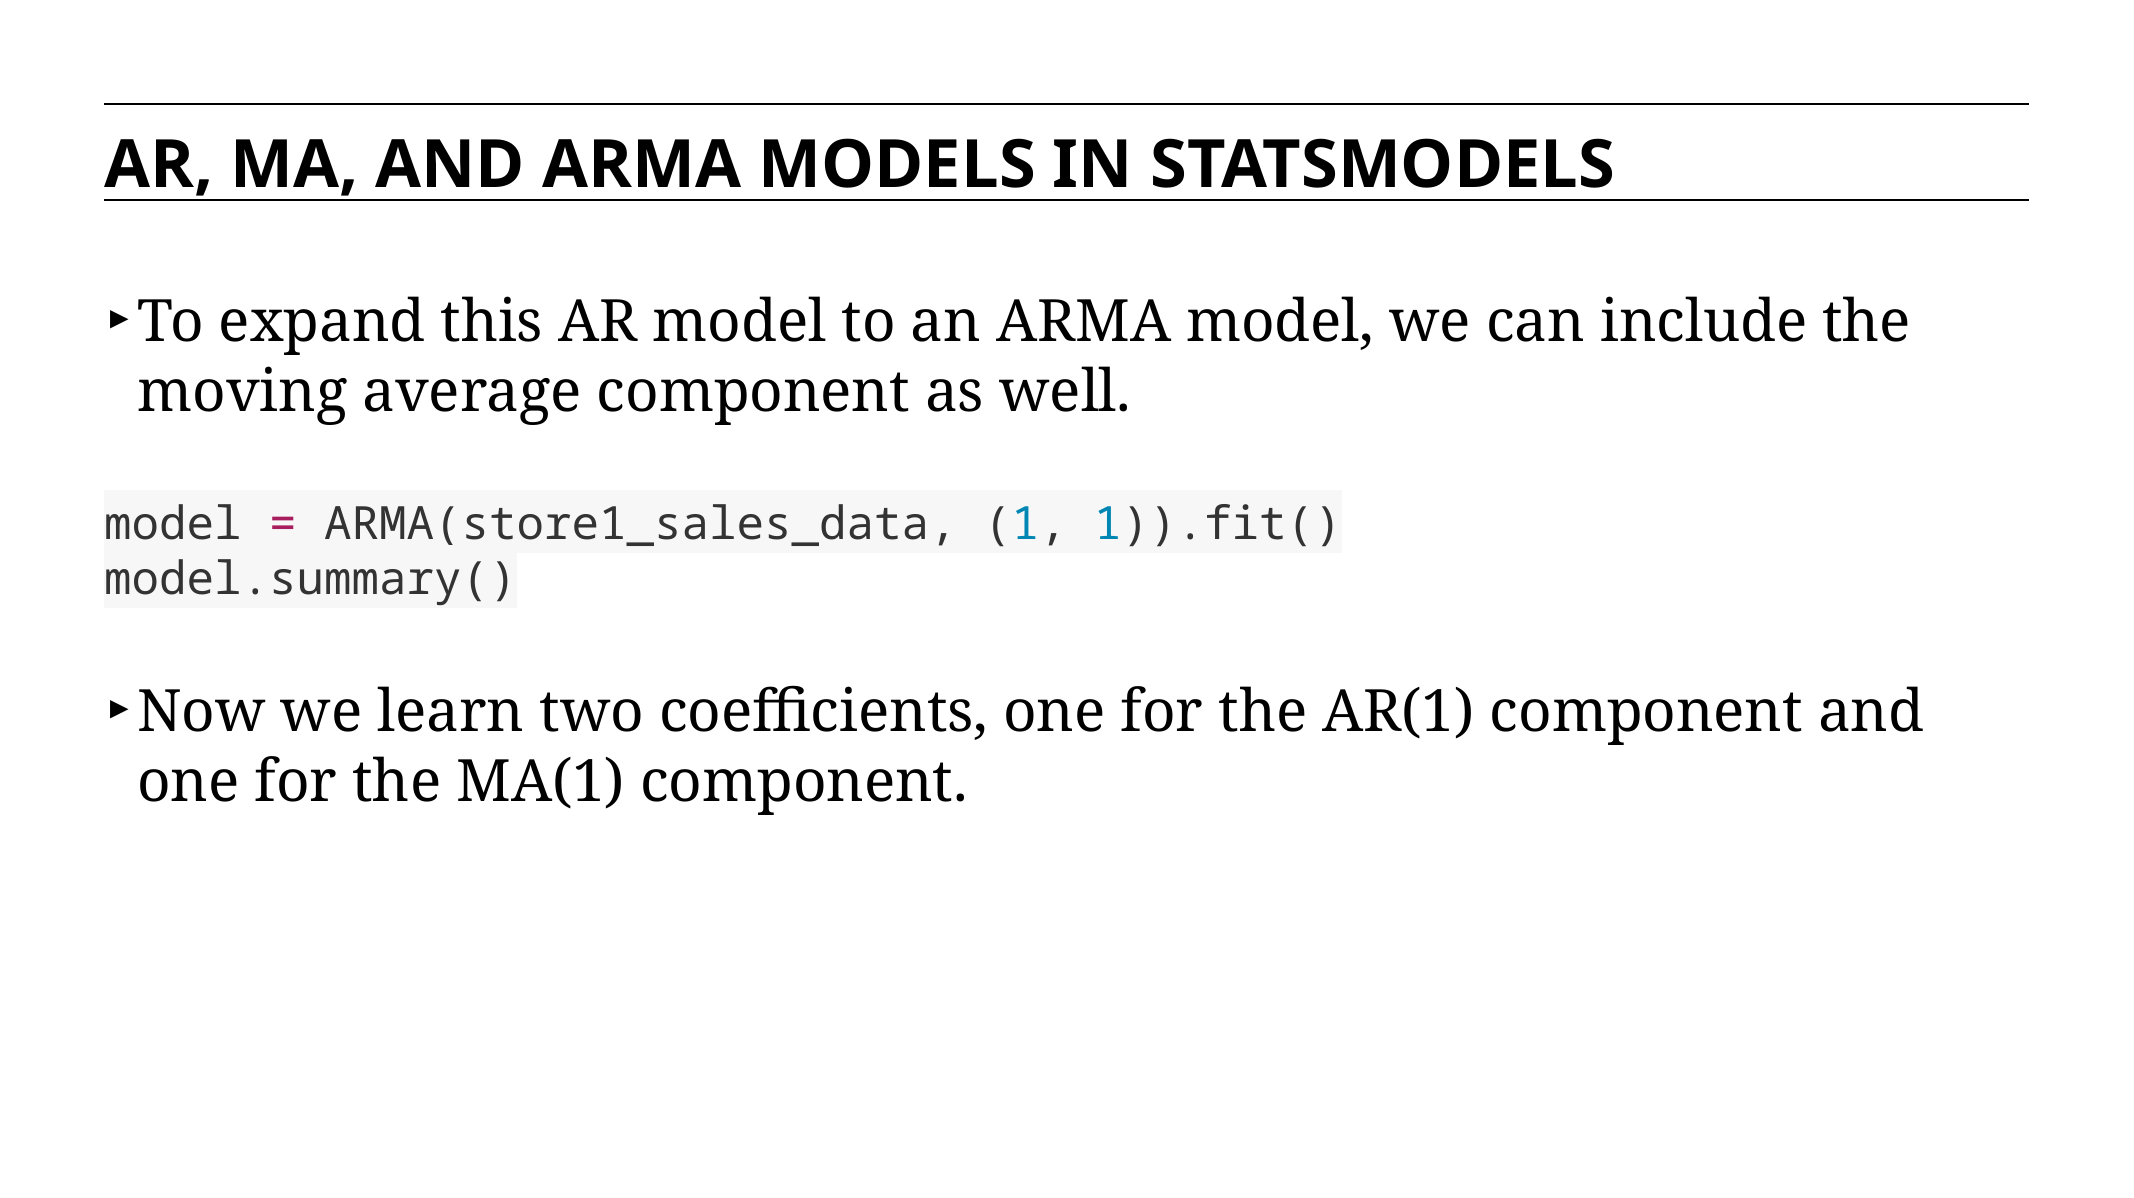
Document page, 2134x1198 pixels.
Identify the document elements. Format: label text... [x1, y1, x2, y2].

list To expand this AR model to an ARMA model, we can include the moving average component as well. model = ARMA(store1_sales_data, (1, 1)).fit() model.summary() Now we learn two coefficients, one for the AR(1) component and one for the MA(1) component. [104, 213, 2030, 839]
text_box AR, MA, AND ARMA MODELS IN STATSMODELS [104, 120, 2030, 192]
